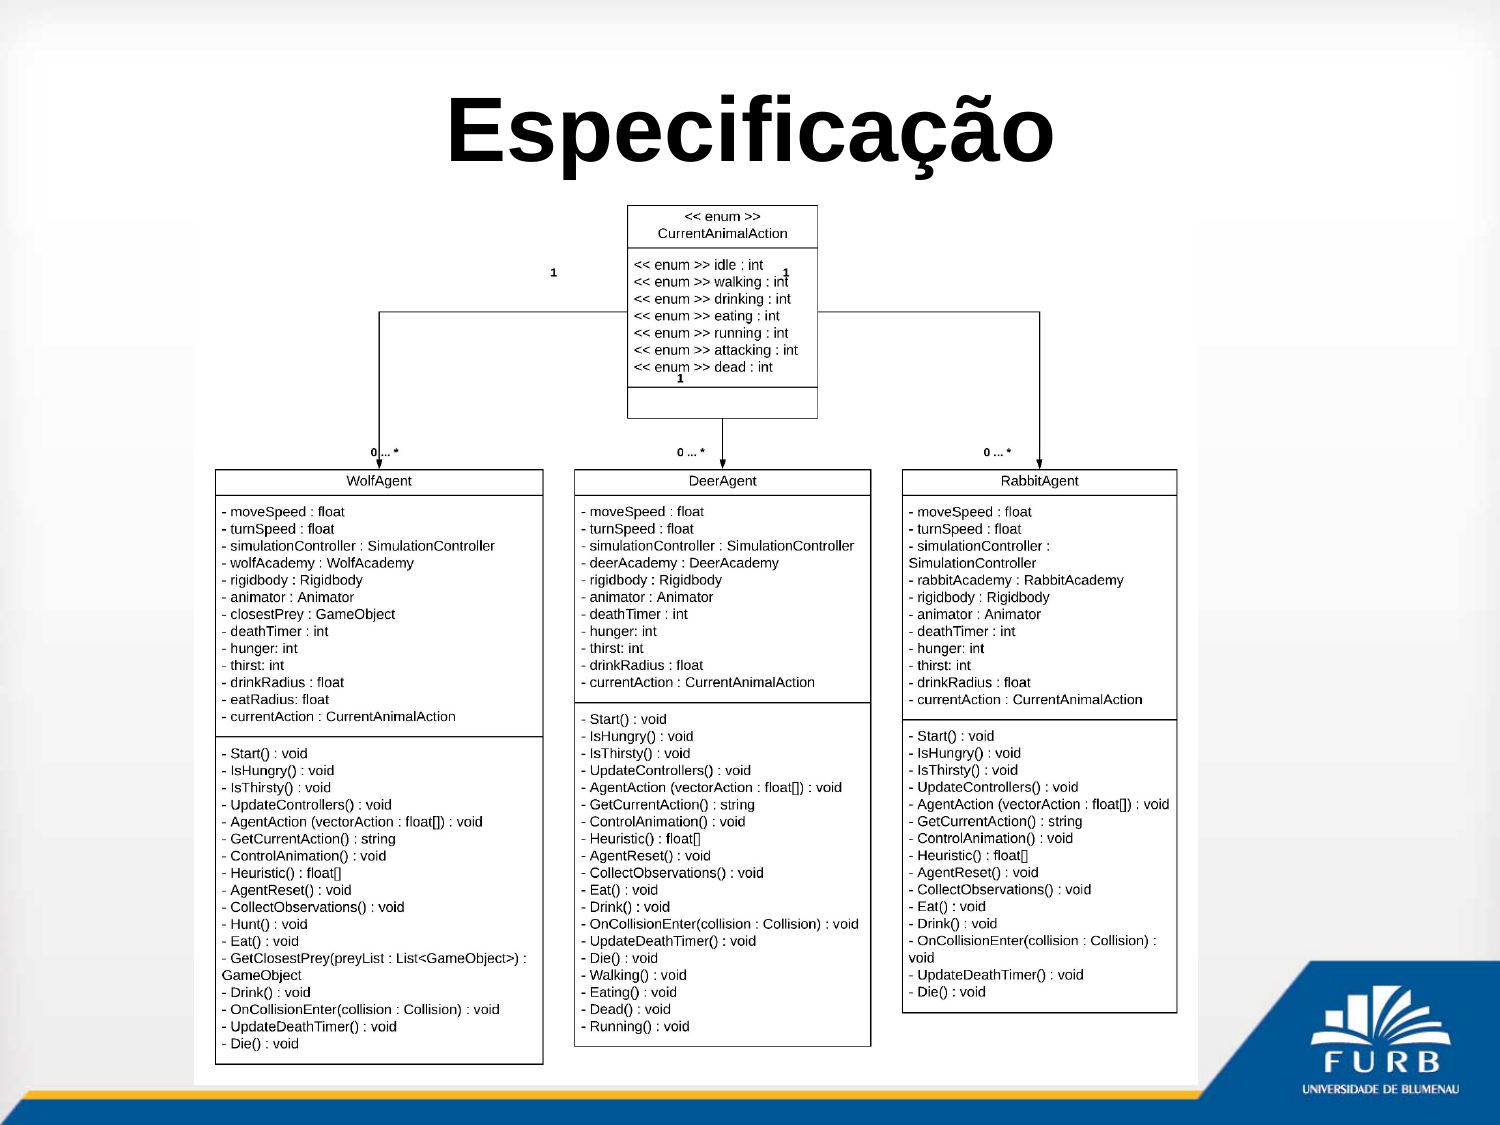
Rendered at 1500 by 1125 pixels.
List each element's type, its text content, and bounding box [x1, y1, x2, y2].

title Especificação [76, 30, 1427, 219]
picture [0, 0, 1500, 1125]
